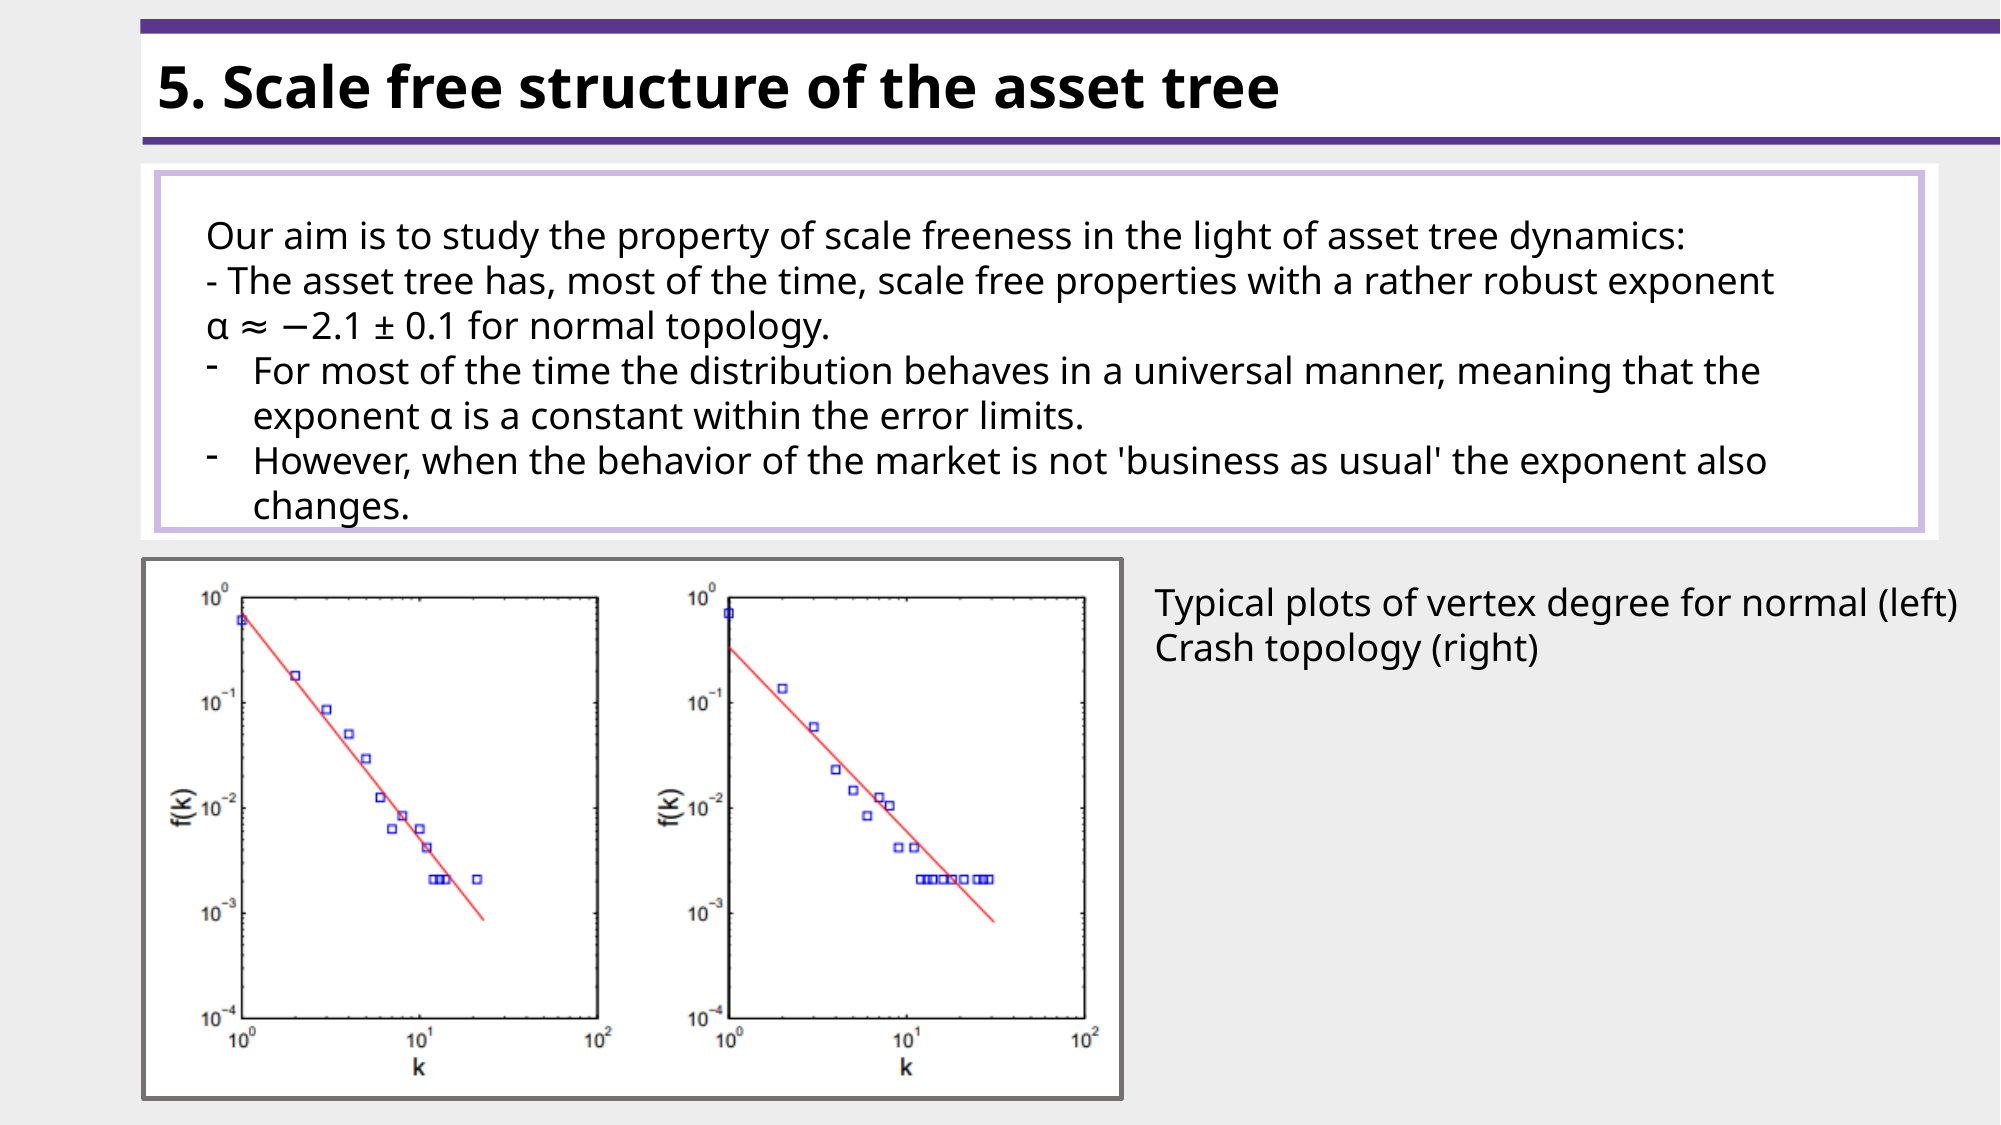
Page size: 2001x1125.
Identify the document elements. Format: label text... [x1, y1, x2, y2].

text_box Typical plots of vertex degree for normal (left) Crash topology (right) [1139, 571, 1988, 676]
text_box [140, 19, 2000, 145]
picture [146, 561, 1120, 1097]
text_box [140, 163, 1939, 541]
